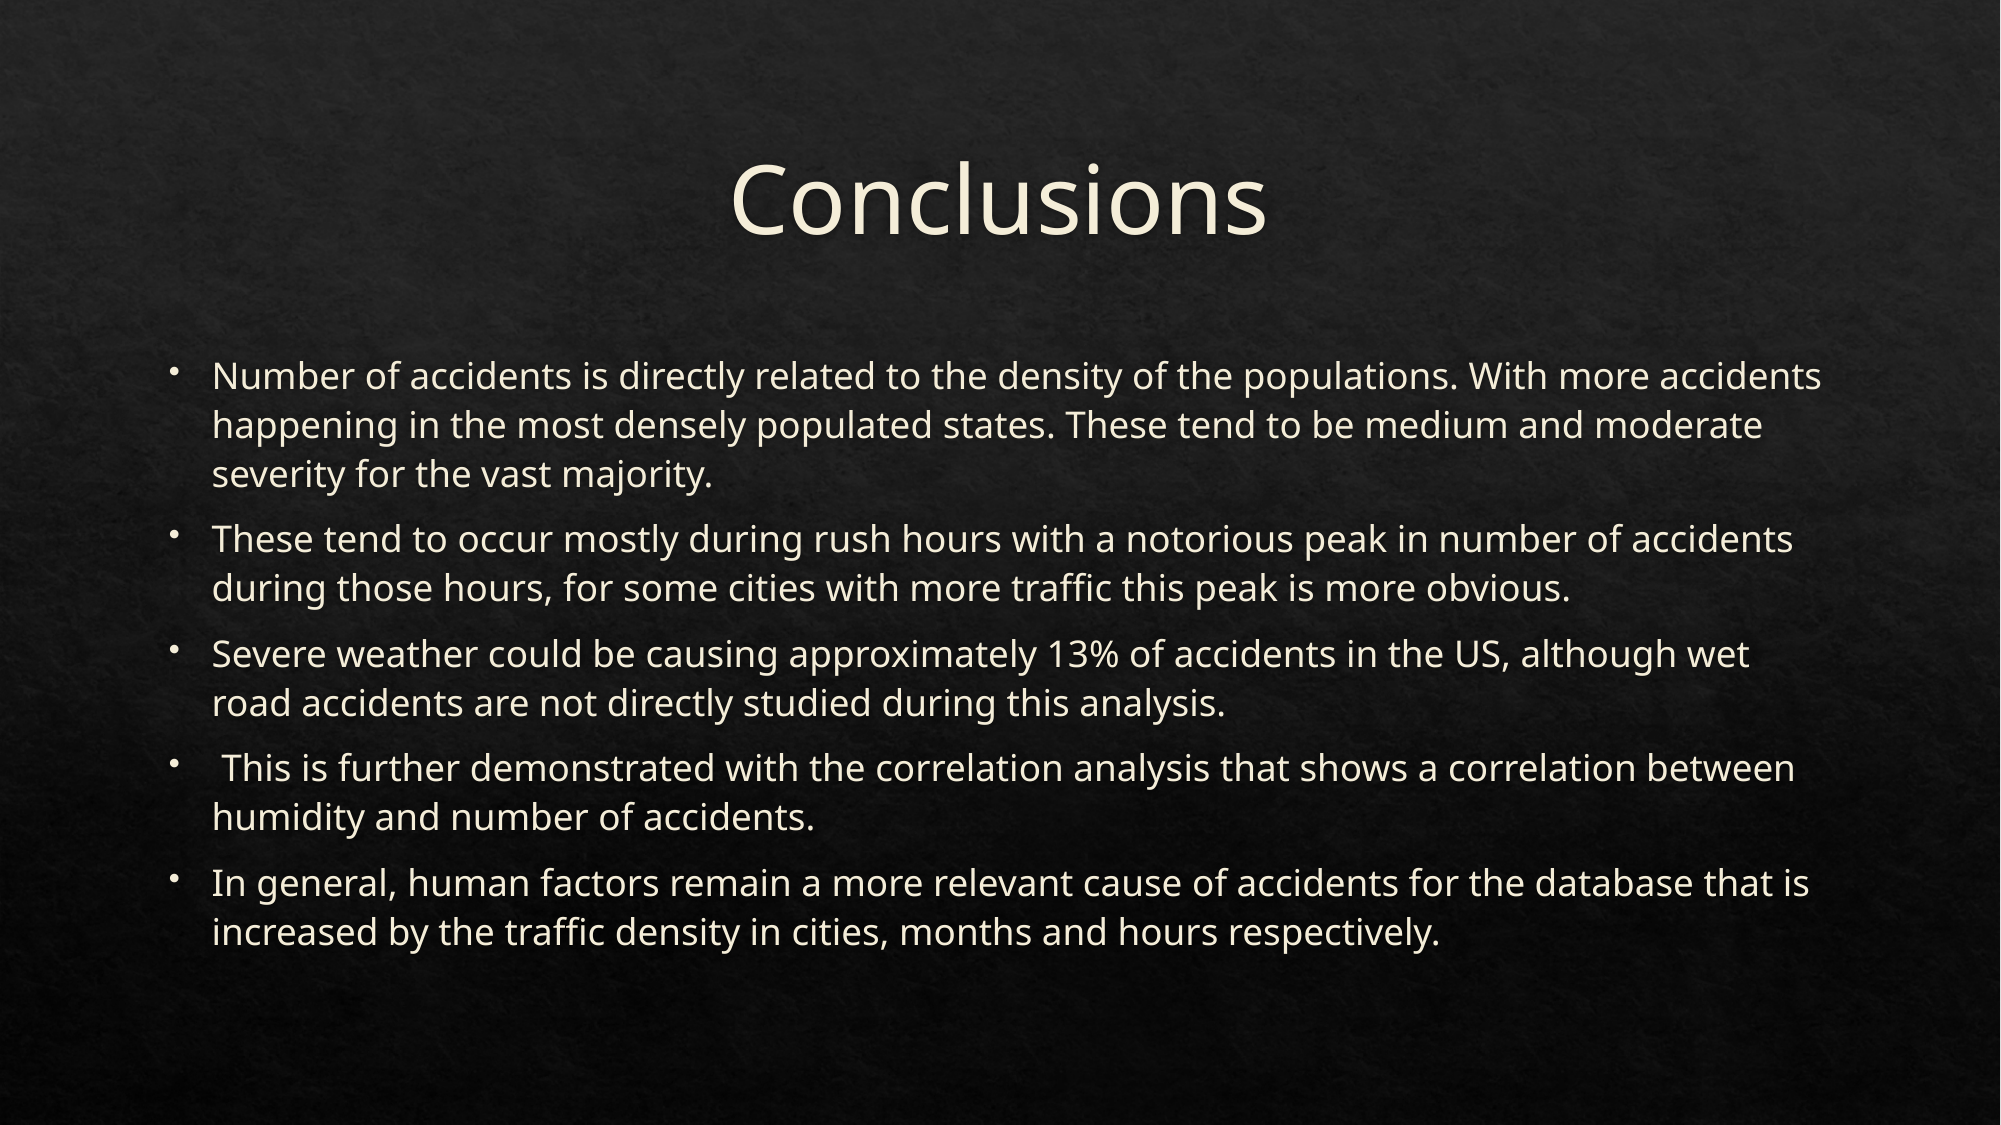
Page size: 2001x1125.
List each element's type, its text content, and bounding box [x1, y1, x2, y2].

title Conclusions [149, 99, 1849, 307]
list Number of accidents is directly related to the density of the populations. With more accidents happening in the most densely populated states. These tend to be medium and moderate severity for the vast majority. These tend to occur mostly during rush hours with a notorious peak in number of accidents during those hours, for some cities with more traffic this peak is more obvious. Severe weather could be causing approximately 13% of accidents in the US, although wet road accidents are not directly studied during this analysis. This is further demonstrated with the correlation analysis that shows a correlation between humidity and number of accidents. In general, human factors remain a more relevant cause of accidents for the database that is increased by the traffic density in cities, months and hours respectively. [149, 340, 1849, 973]
